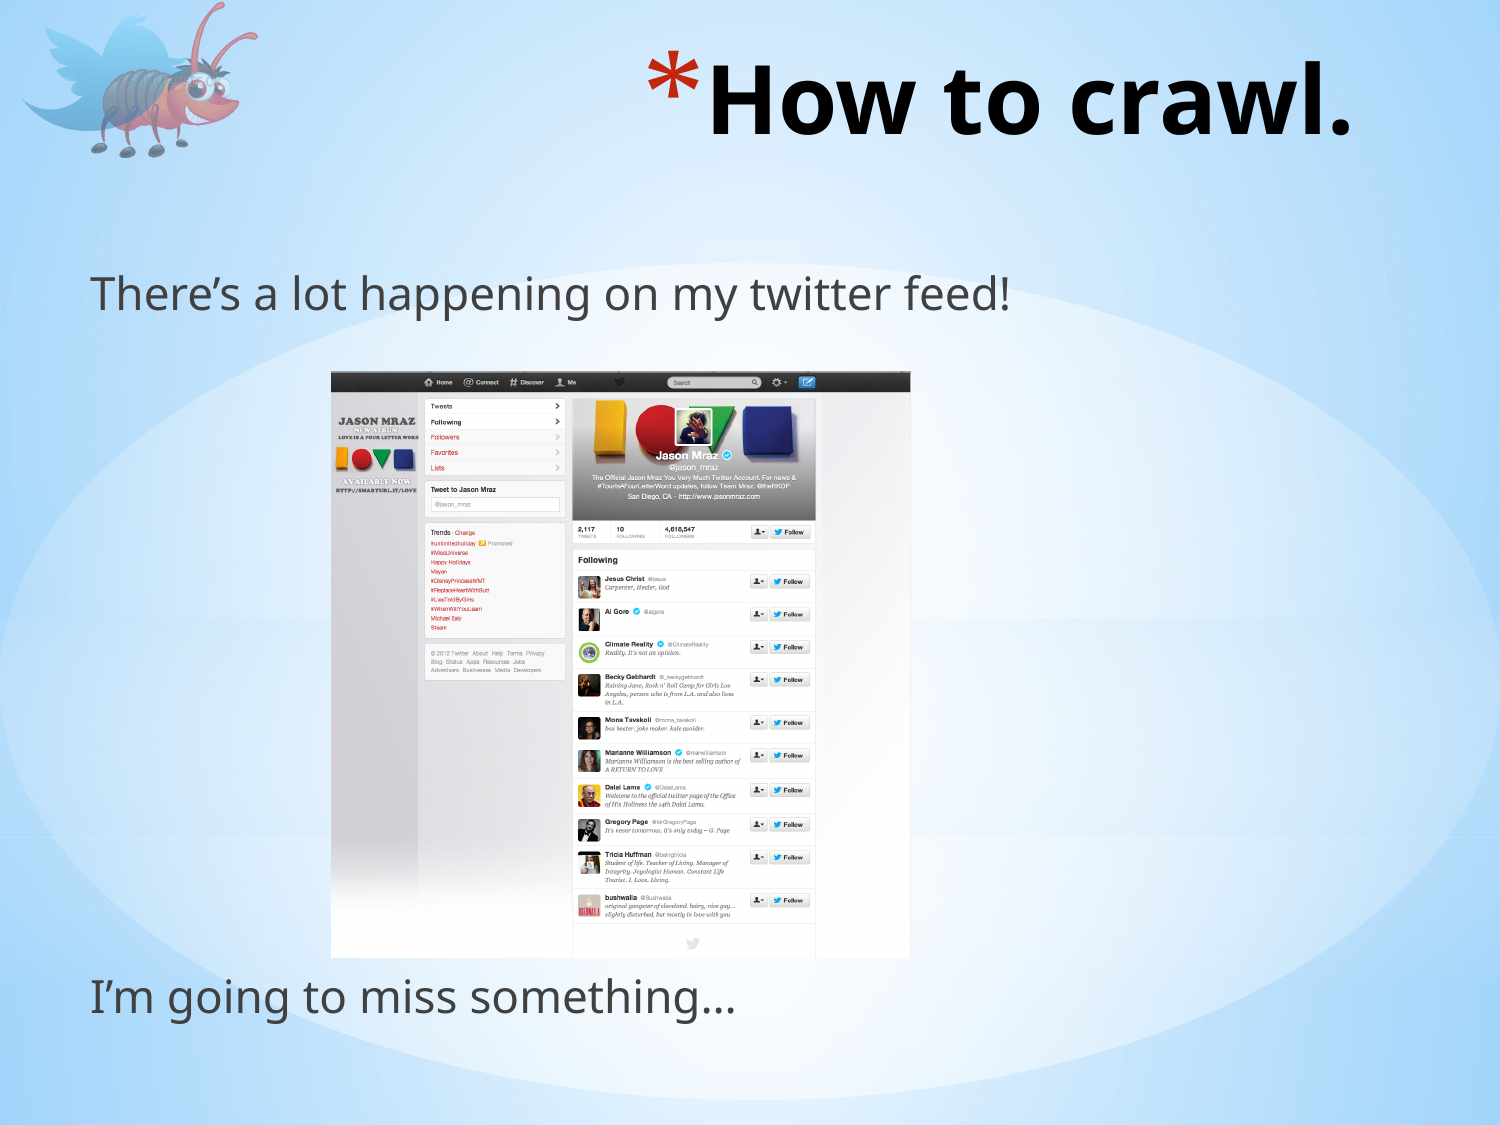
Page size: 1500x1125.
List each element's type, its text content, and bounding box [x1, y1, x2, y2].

picture [330, 371, 911, 958]
title How to crawl. [302, 31, 1371, 219]
list There’s a lot happening on my twitter feed! I’m going to miss something… [75, 257, 1413, 1096]
